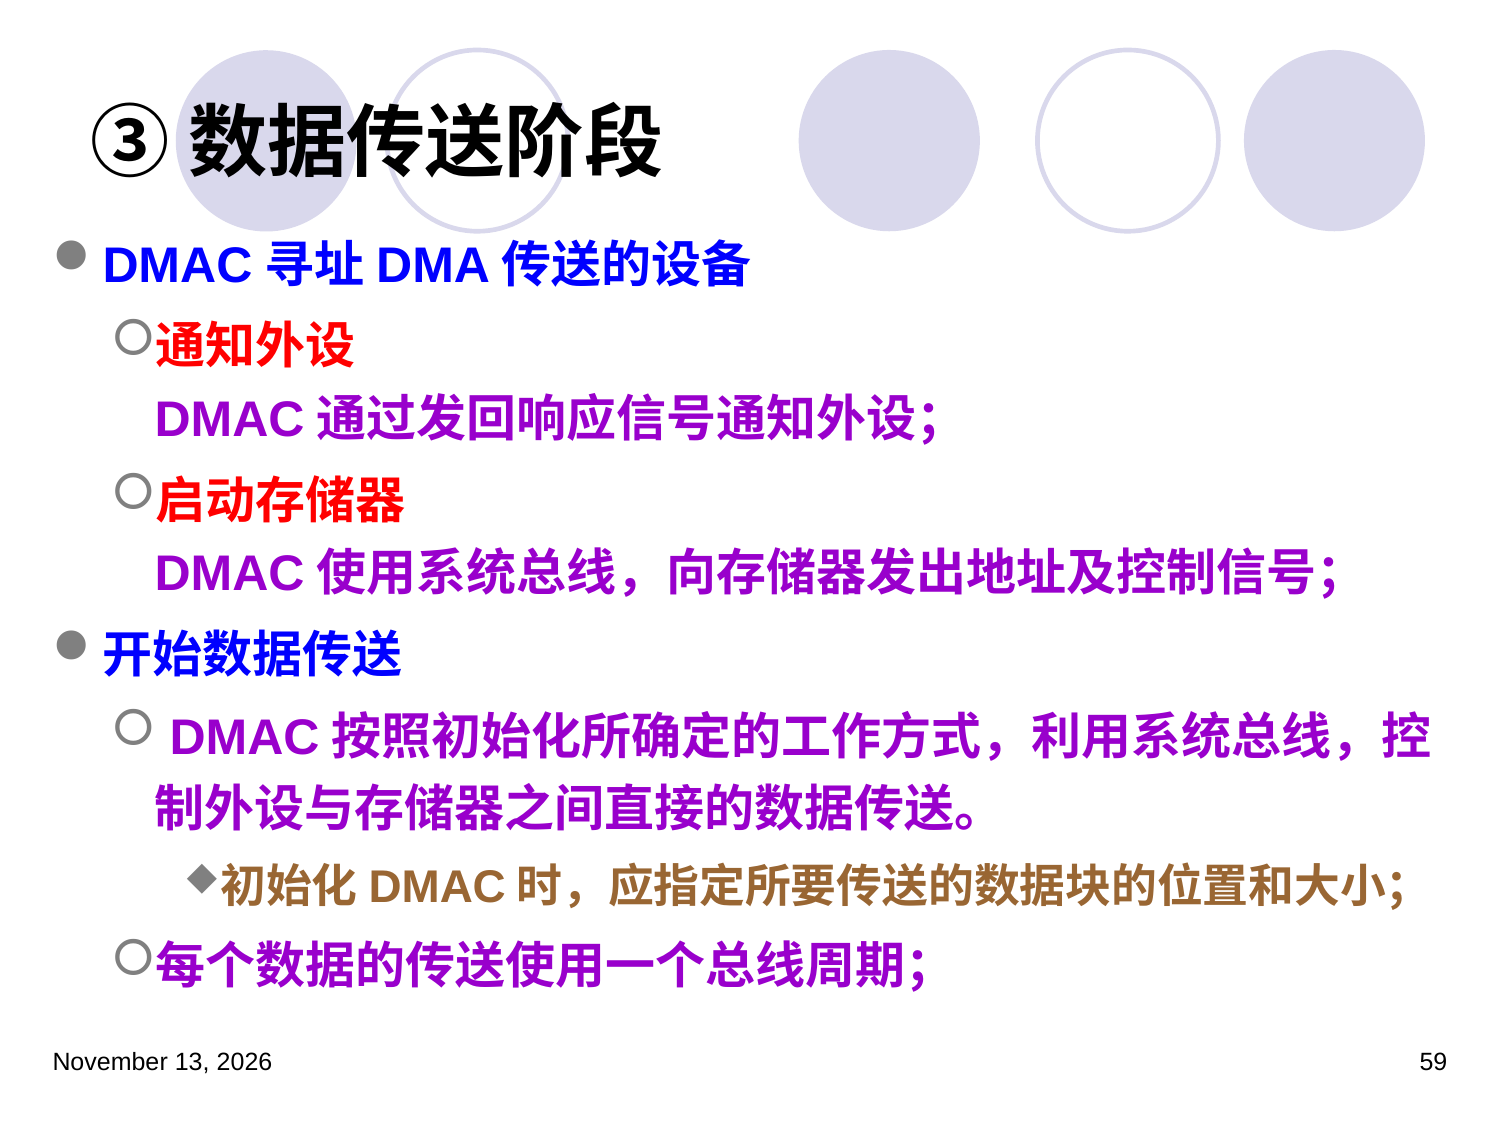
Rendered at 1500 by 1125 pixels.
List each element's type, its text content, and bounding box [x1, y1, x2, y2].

list DMAC寻址DMA传送的设备 通知外设 DMAC通过发回响应信号通知外设； 启动存储器 DMAC使用系统总线，向存储器发出地址及控制信号； 开始数据传送 DMAC按照初始化所确定的工作方式，利用系统总线，控制外设与存储器之间直接的数据传送。 初始化DMAC时，应指定所要传送的数据块的位置和大小； 每个数据的传送使用一个总线周期； [37, 212, 1475, 1050]
slide_number 59 [1112, 1050, 1463, 1113]
title ③数据传送阶段 [75, 45, 1425, 212]
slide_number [37, 1050, 388, 1113]
